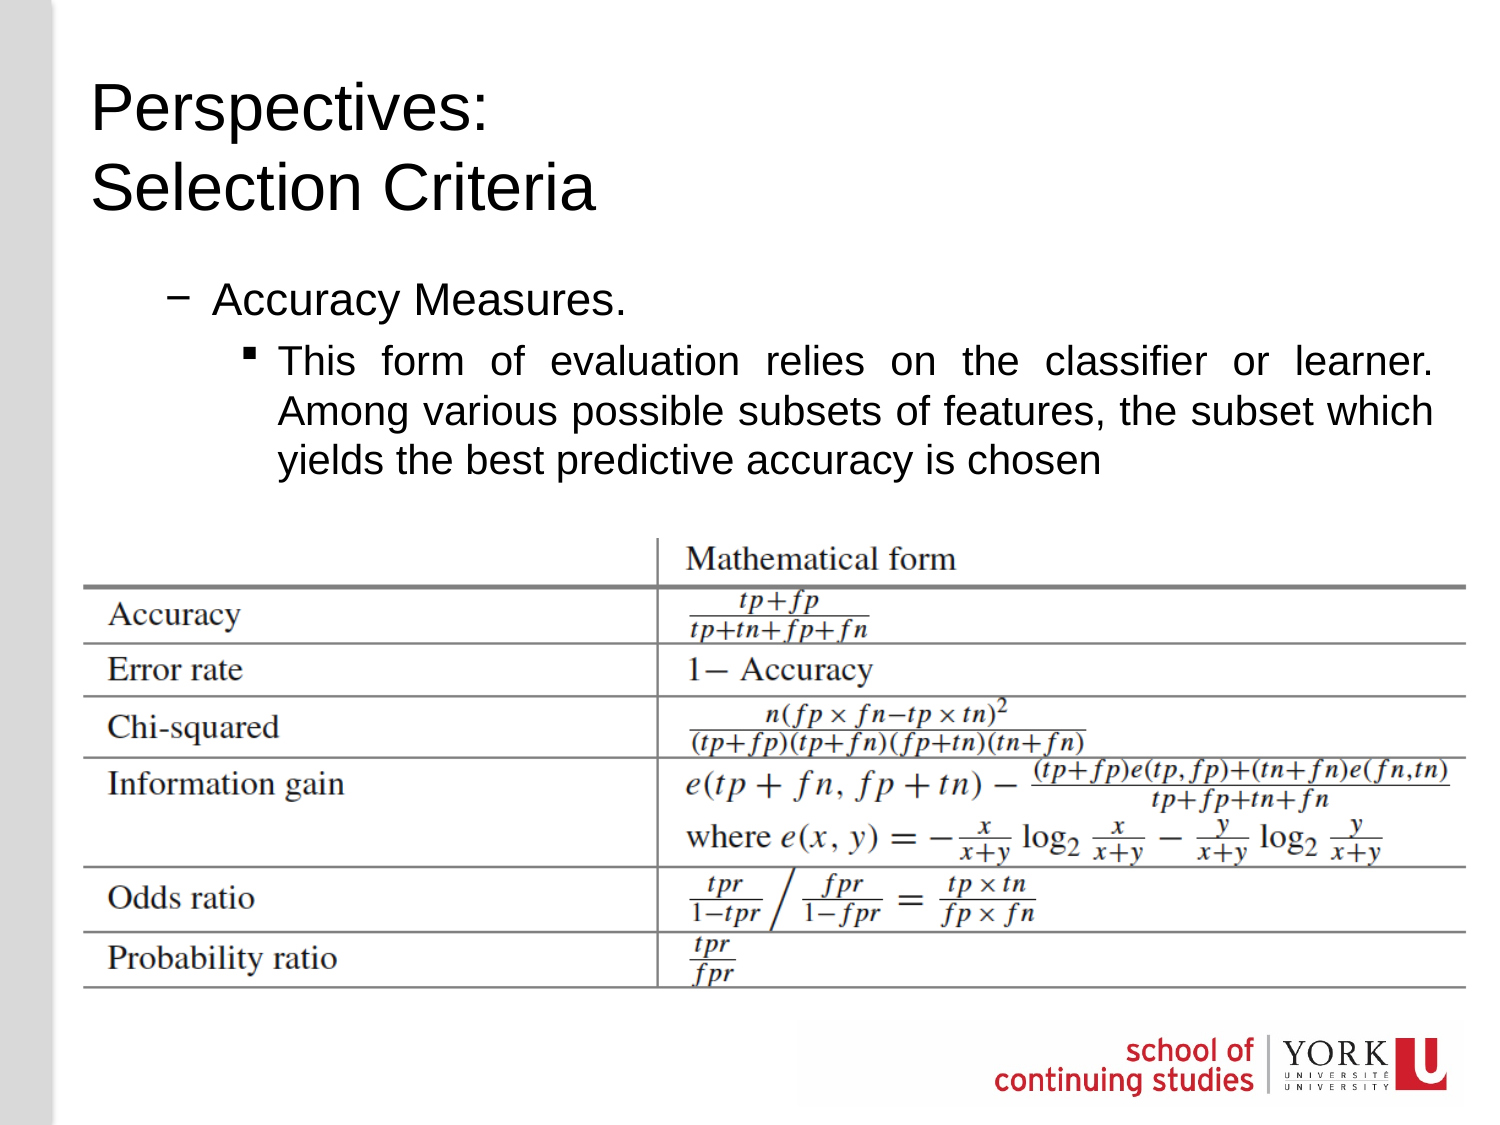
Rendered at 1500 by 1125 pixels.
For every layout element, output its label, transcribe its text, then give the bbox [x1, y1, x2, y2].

list Accuracy Measures. This form of evaluation relies on the classifier or learner. Among various possible subsets of features, the subset which yields the best predictive accuracy is chosen [75, 262, 1450, 538]
title Perspectives: Selection Criteria [75, 50, 1450, 238]
picture [797, 1020, 1464, 1107]
picture [76, 538, 1471, 1012]
